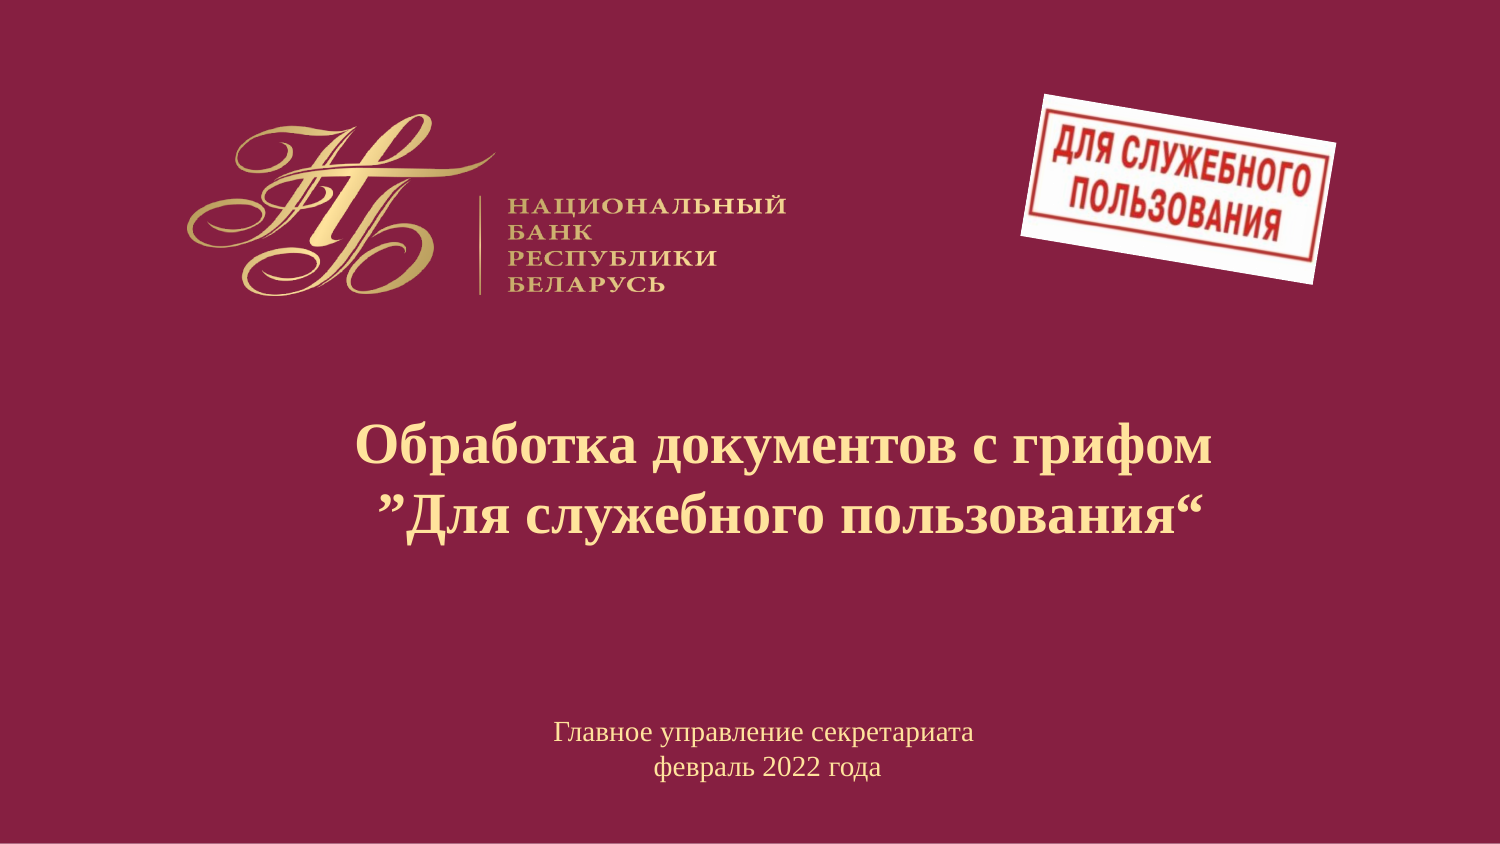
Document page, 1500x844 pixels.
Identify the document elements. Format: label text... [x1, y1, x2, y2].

picture [187, 114, 786, 296]
picture [1021, 93, 1337, 285]
text_box Обработка документов с грифом ”Для служебного пользования“ [242, 398, 1341, 553]
text_box Главное управление секретариата февраль 2022 года [253, 705, 1282, 790]
